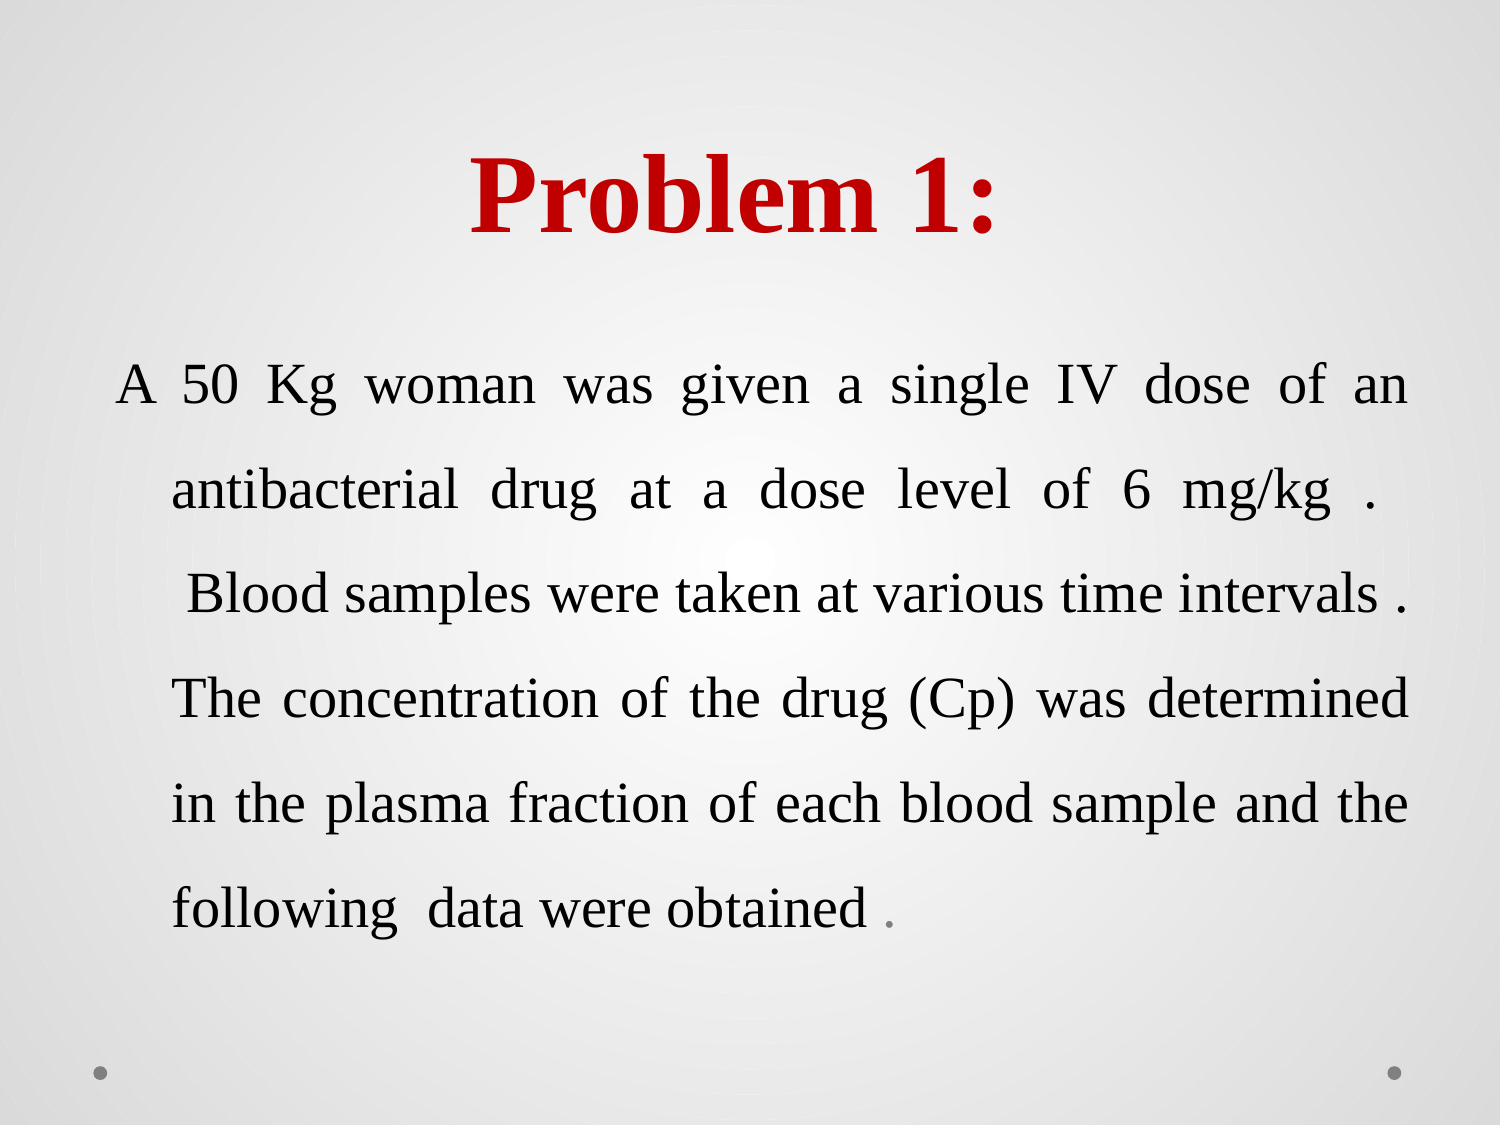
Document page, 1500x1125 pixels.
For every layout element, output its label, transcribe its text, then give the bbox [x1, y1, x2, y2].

list A 50 Kg woman was given a single IV dose of an antibacterial drug at a dose level of 6 mg/kg . Blood samples were taken at various time intervals . The concentration of the drug (Cp) was determined in the plasma fraction of each blood sample and the following data were obtained . [100, 302, 1425, 1076]
title Problem 1: [75, 0, 1425, 263]
